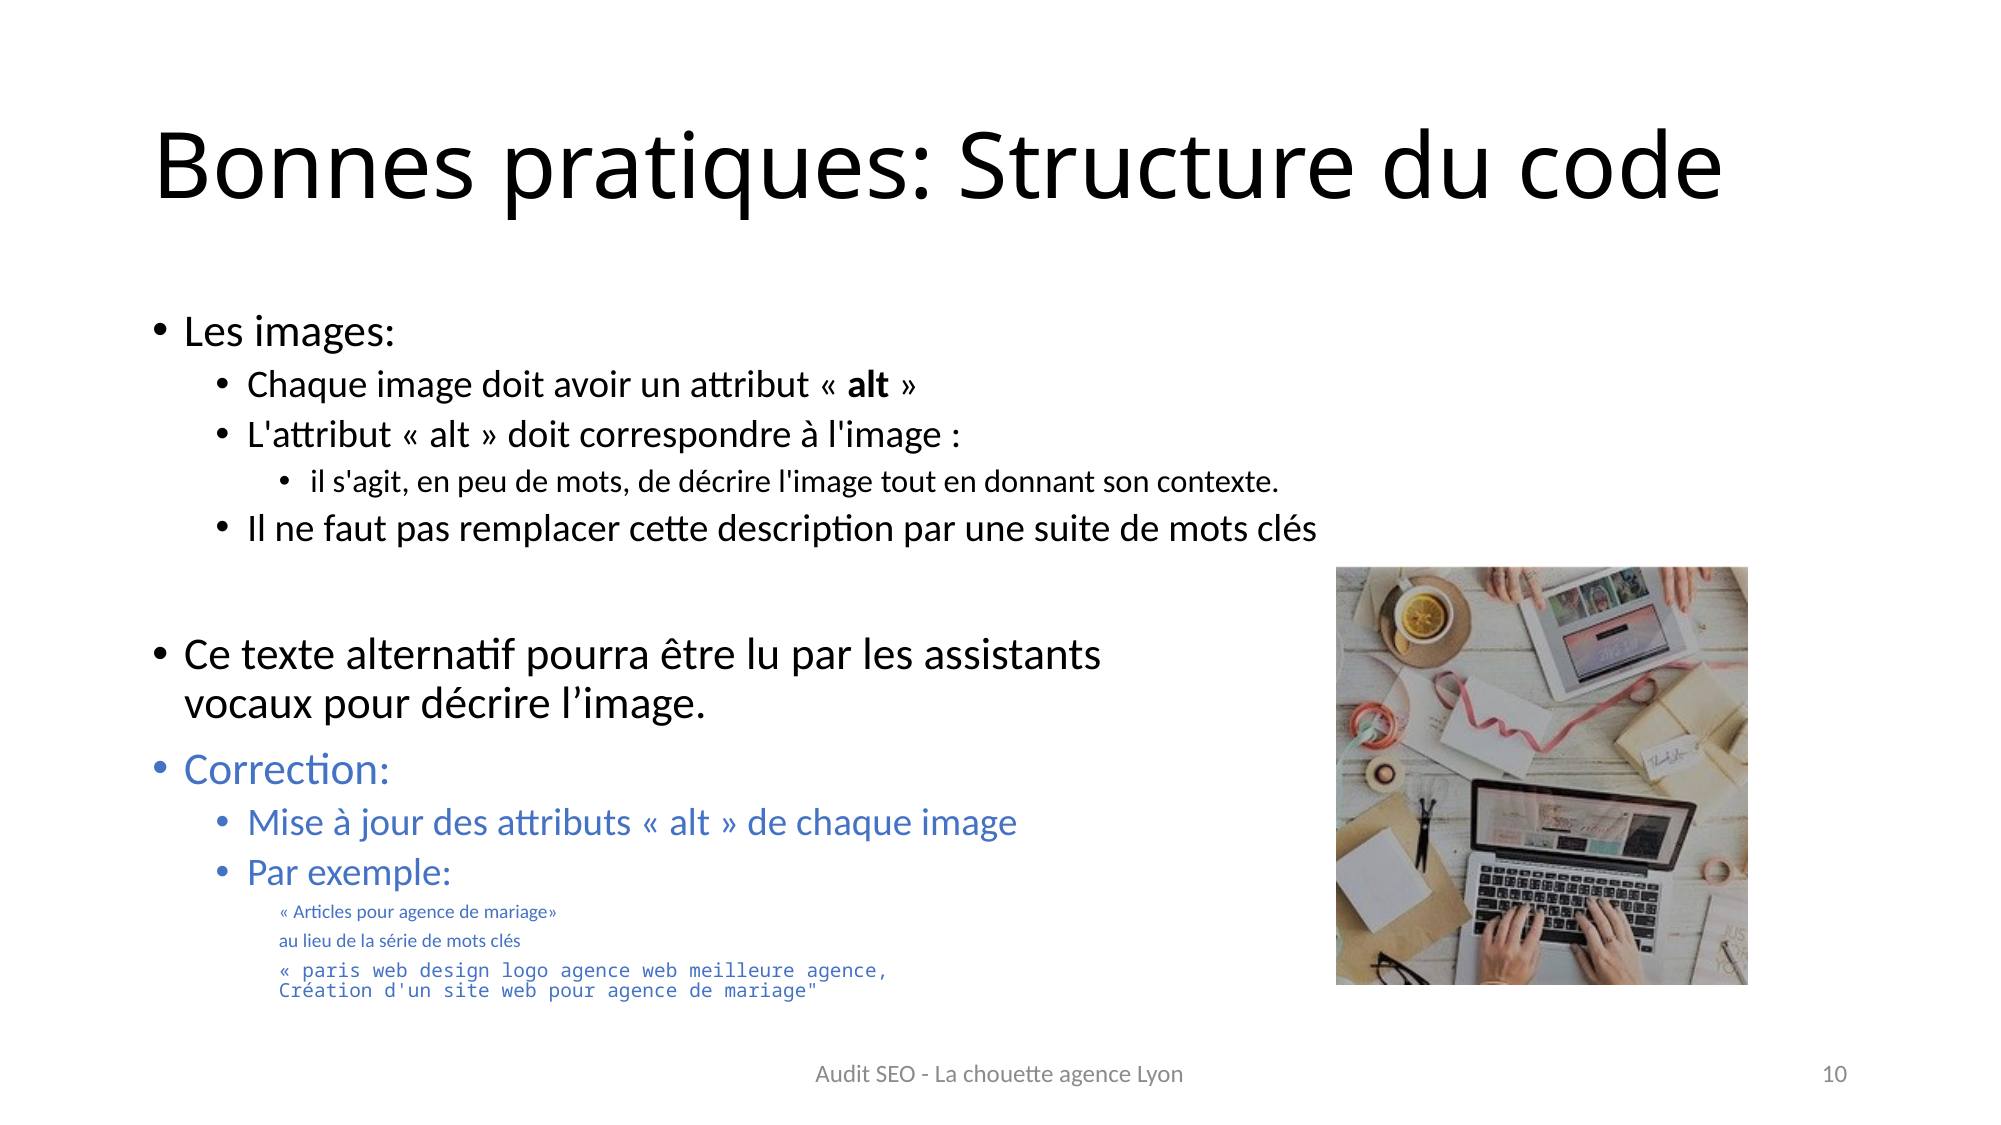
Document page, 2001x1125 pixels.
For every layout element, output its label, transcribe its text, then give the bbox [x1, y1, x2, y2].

footer Audit SEO - La chouette agence Lyon [662, 1042, 1338, 1103]
title Bonnes pratiques: Structure du code [137, 59, 1863, 278]
list Les images: Chaque image doit avoir un attribut « alt » L'attribut « alt » doit correspondre à l'image : il s'agit, en peu de mots, de décrire l'image tout en donnant son contexte. Il ne faut pas remplacer cette description par une suite de mots clés Ce texte alternatif pourra être lu par les assistants vocaux pour décrire l’image. Correction: Mise à jour des attributs « alt » de chaque image Par exemple: « Articles pour agence de mariage» au lieu de la série de mots clés « paris web design logo agence web meilleure agence, Création d'un site web pour agence de mariage" [137, 299, 1863, 1014]
slide_number 10 [1412, 1042, 1863, 1103]
picture [1336, 561, 1748, 986]
